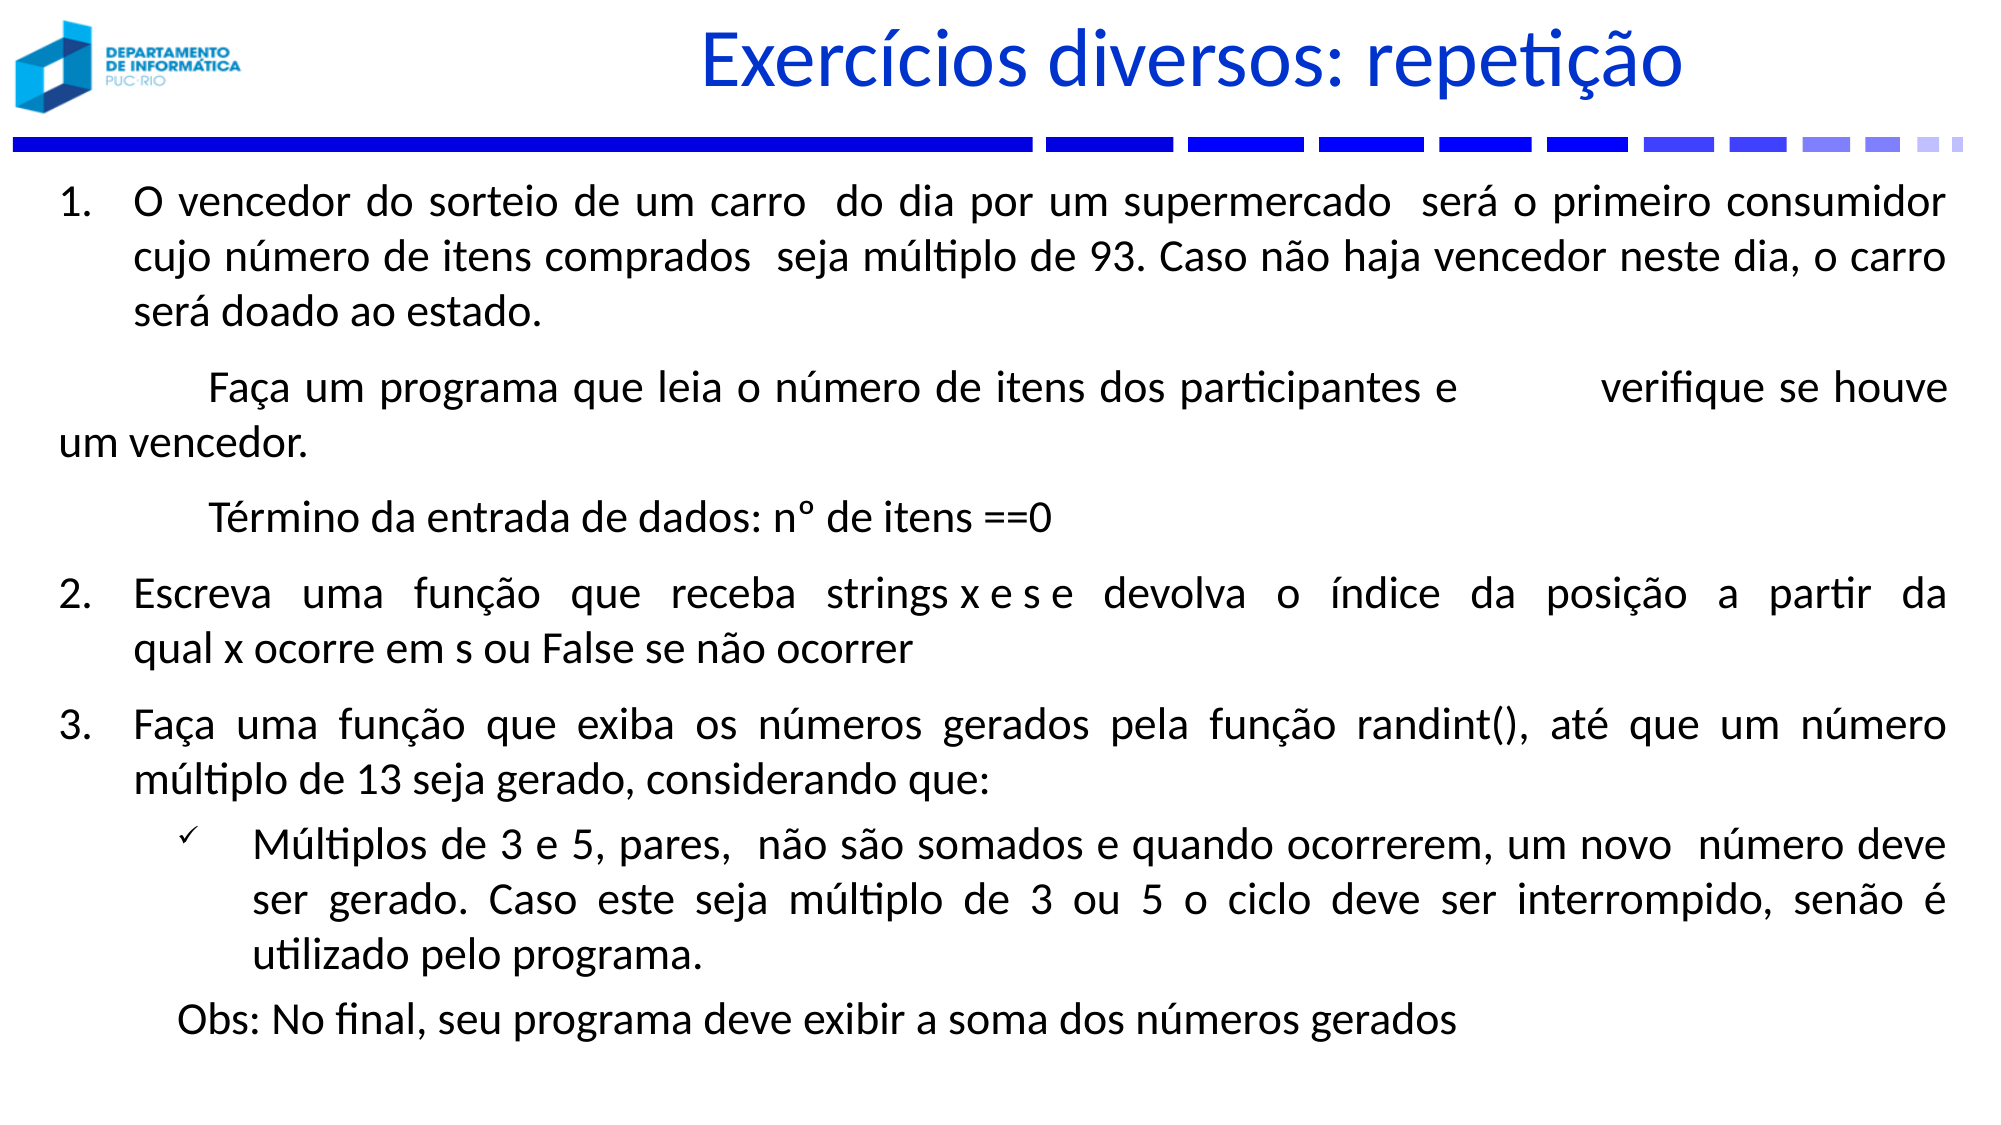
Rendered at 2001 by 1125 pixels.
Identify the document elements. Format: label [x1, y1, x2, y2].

title [385, 9, 2000, 116]
picture [12, 19, 244, 116]
list [43, 163, 1964, 1071]
